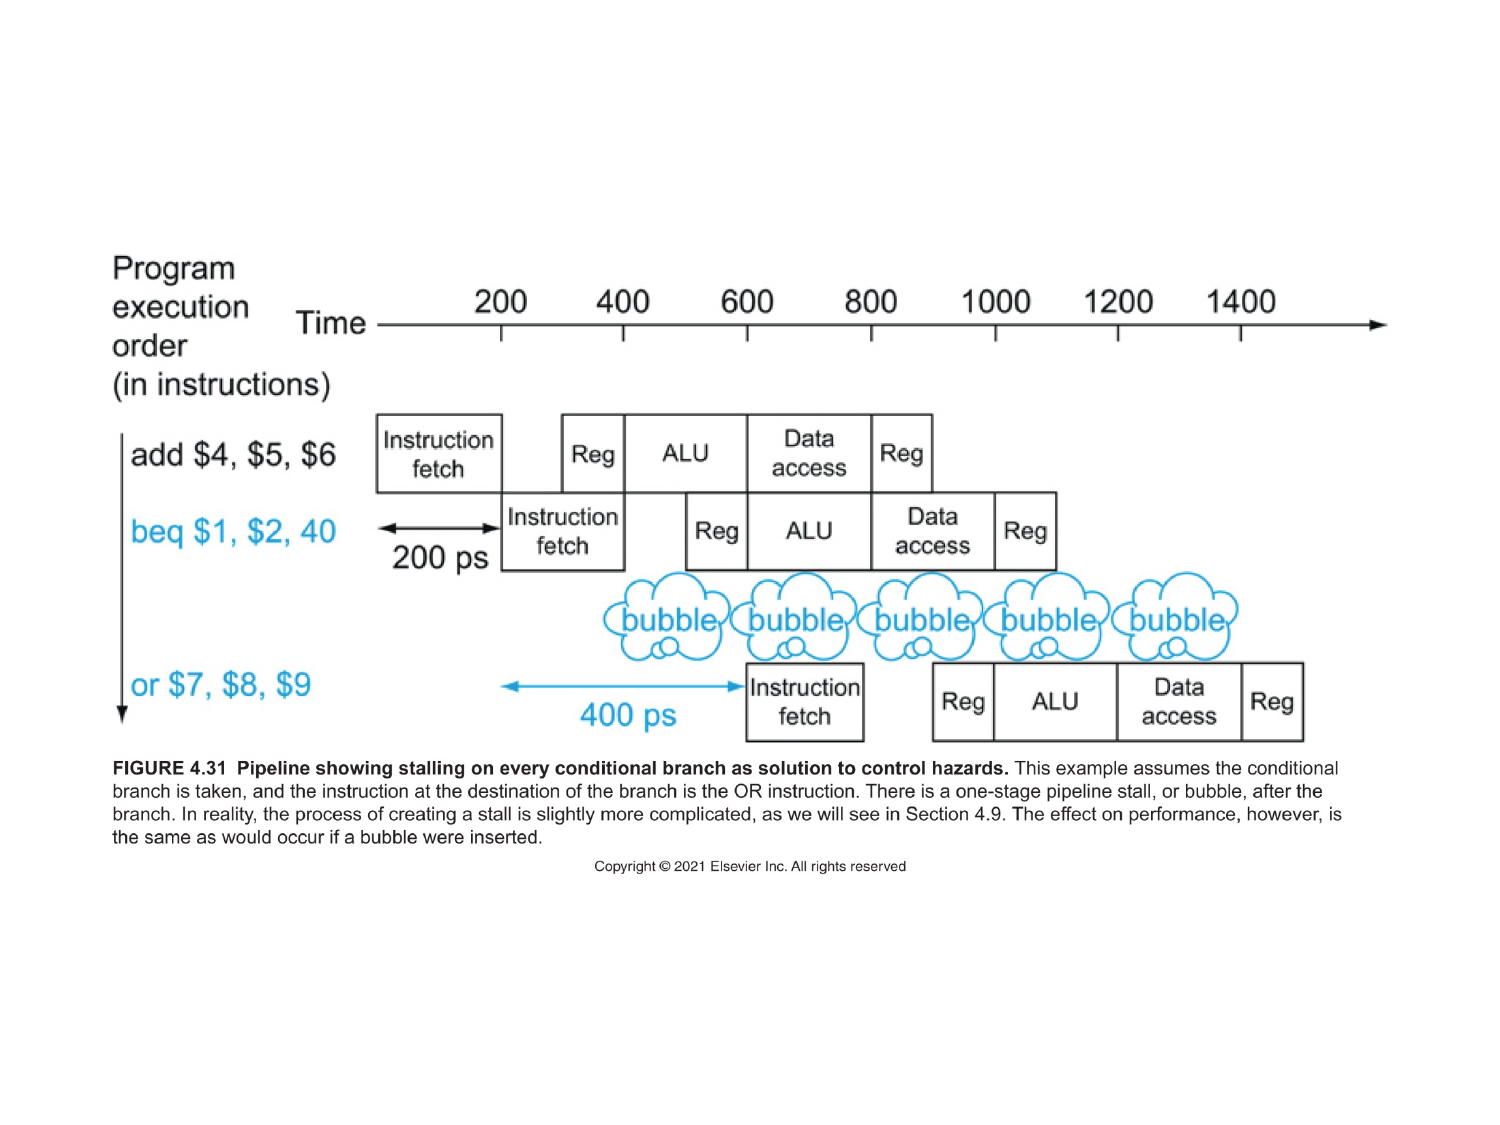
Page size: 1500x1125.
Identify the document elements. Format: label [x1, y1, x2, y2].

picture [112, 251, 1388, 874]
